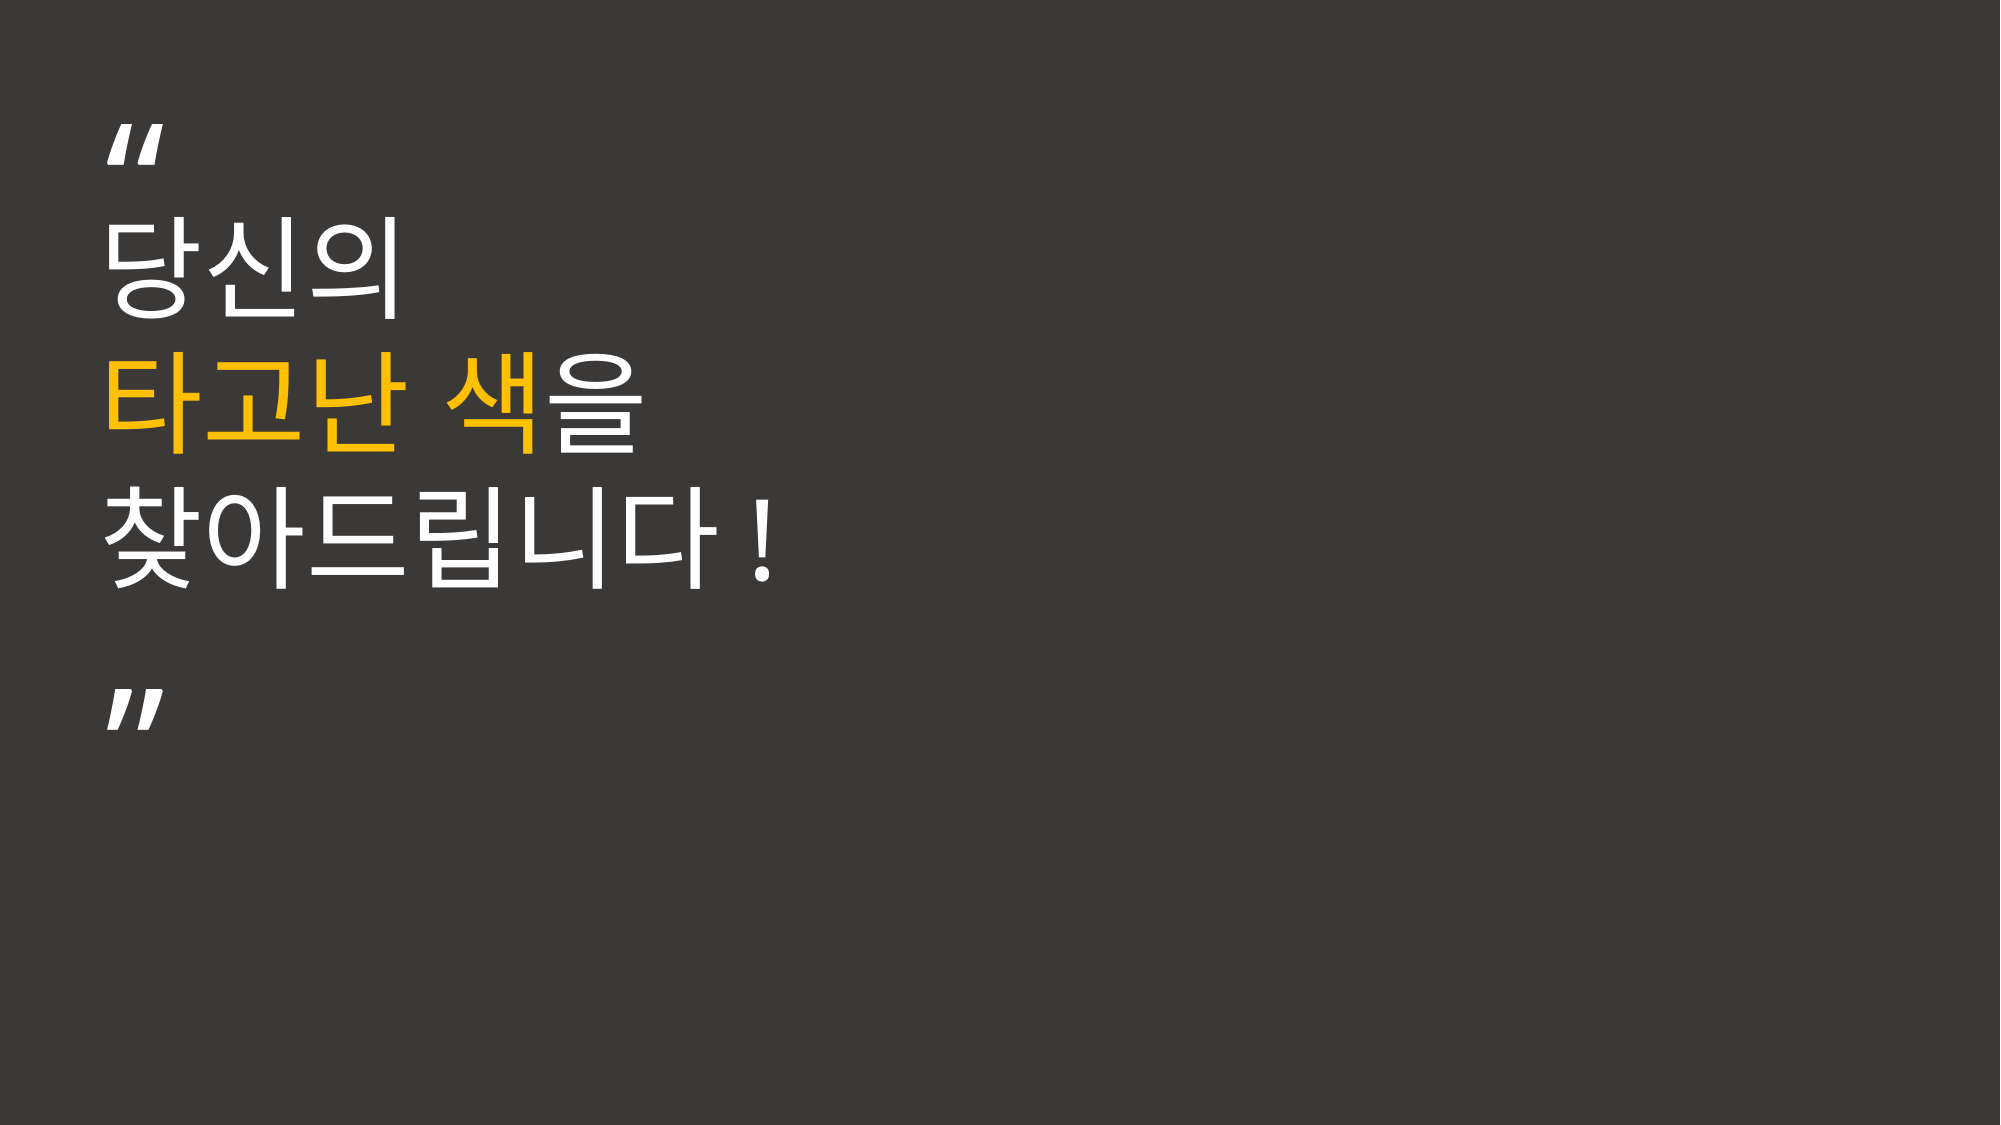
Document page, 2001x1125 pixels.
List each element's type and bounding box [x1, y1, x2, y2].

text_box [79, 69, 798, 852]
